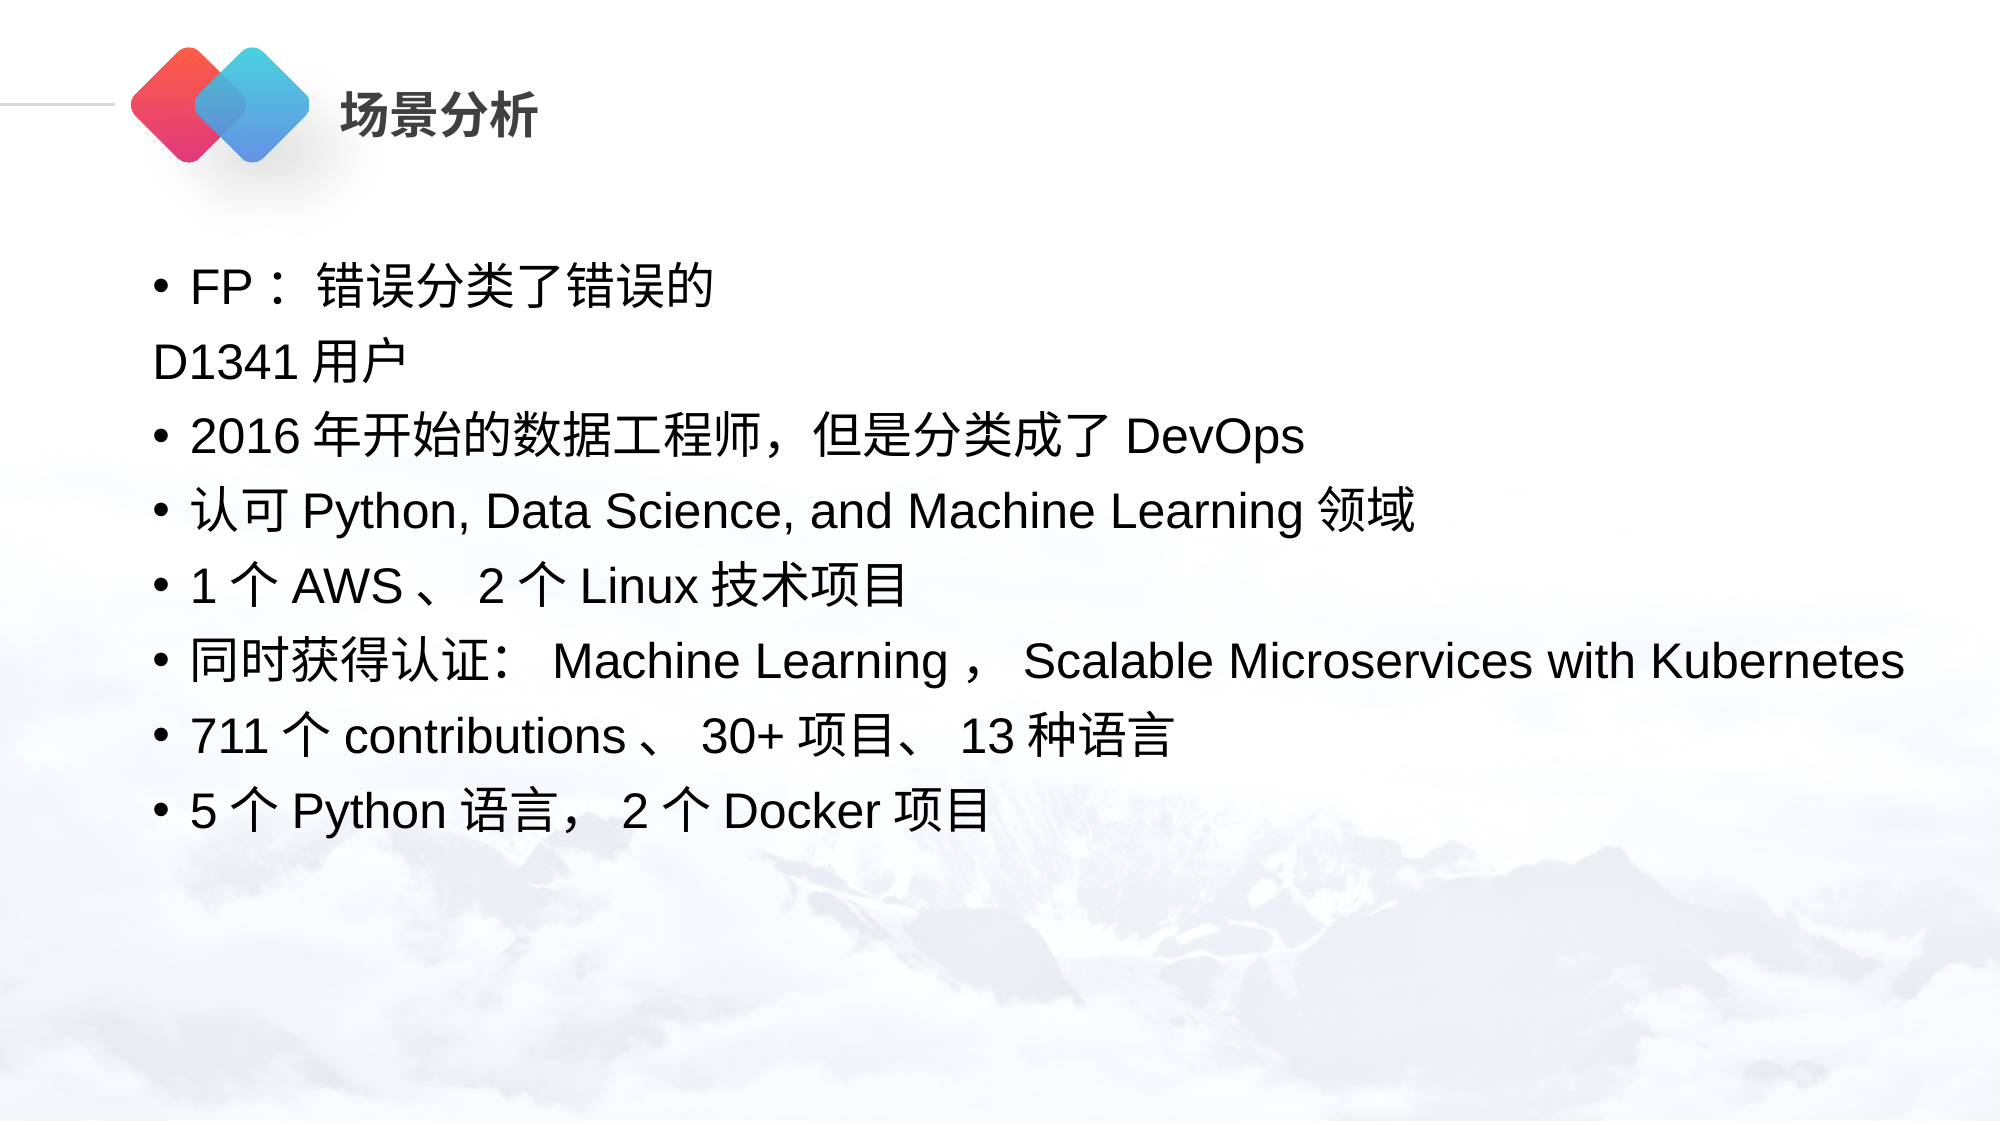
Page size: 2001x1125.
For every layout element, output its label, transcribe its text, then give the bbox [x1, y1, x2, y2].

list FP：错误分类了错误的 D1341用户 2016年开始的数据工程师，但是分类成了DevOps 认可Python, Data Science, and Machine Learning领域 1个AWS、2个Linux技术项目 同时获得认证：Machine Learning，Scalable Microservices with Kubernetes 711个contributions、30+项目、13种语言 5个Python语言，2个Docker项目 [137, 253, 1947, 1011]
title 场景分析 [324, 64, 1058, 146]
